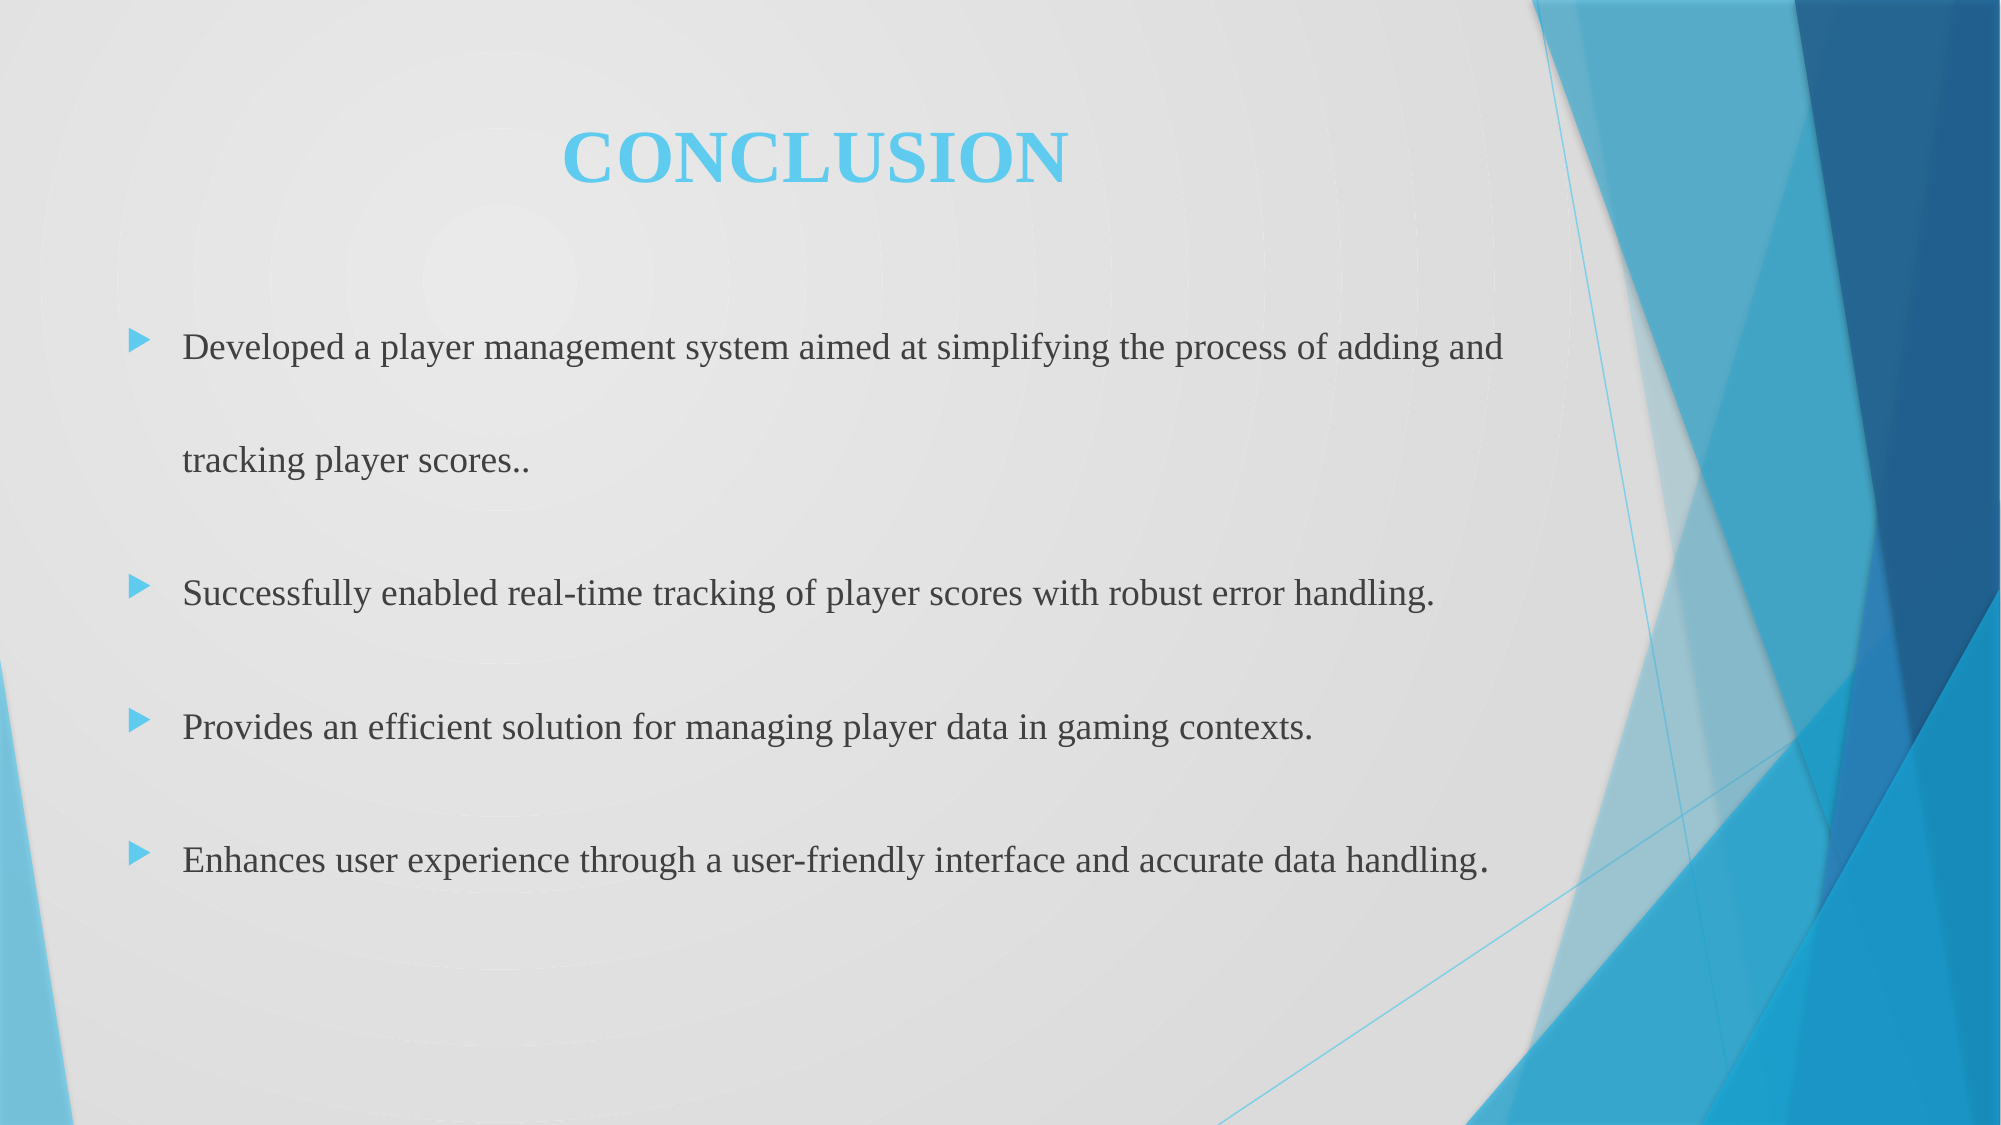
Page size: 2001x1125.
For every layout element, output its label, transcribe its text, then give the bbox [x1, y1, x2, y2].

list Developed a player management system aimed at simplifying the process of adding and tracking player scores.. Successfully enabled real-time tracking of player scores with robust error handling. Provides an efficient solution for managing player data in gaming contexts. Enhances user experience through a user-friendly interface and accurate data handling. [111, 247, 1522, 992]
title CONCLUSION [111, 99, 1522, 247]
